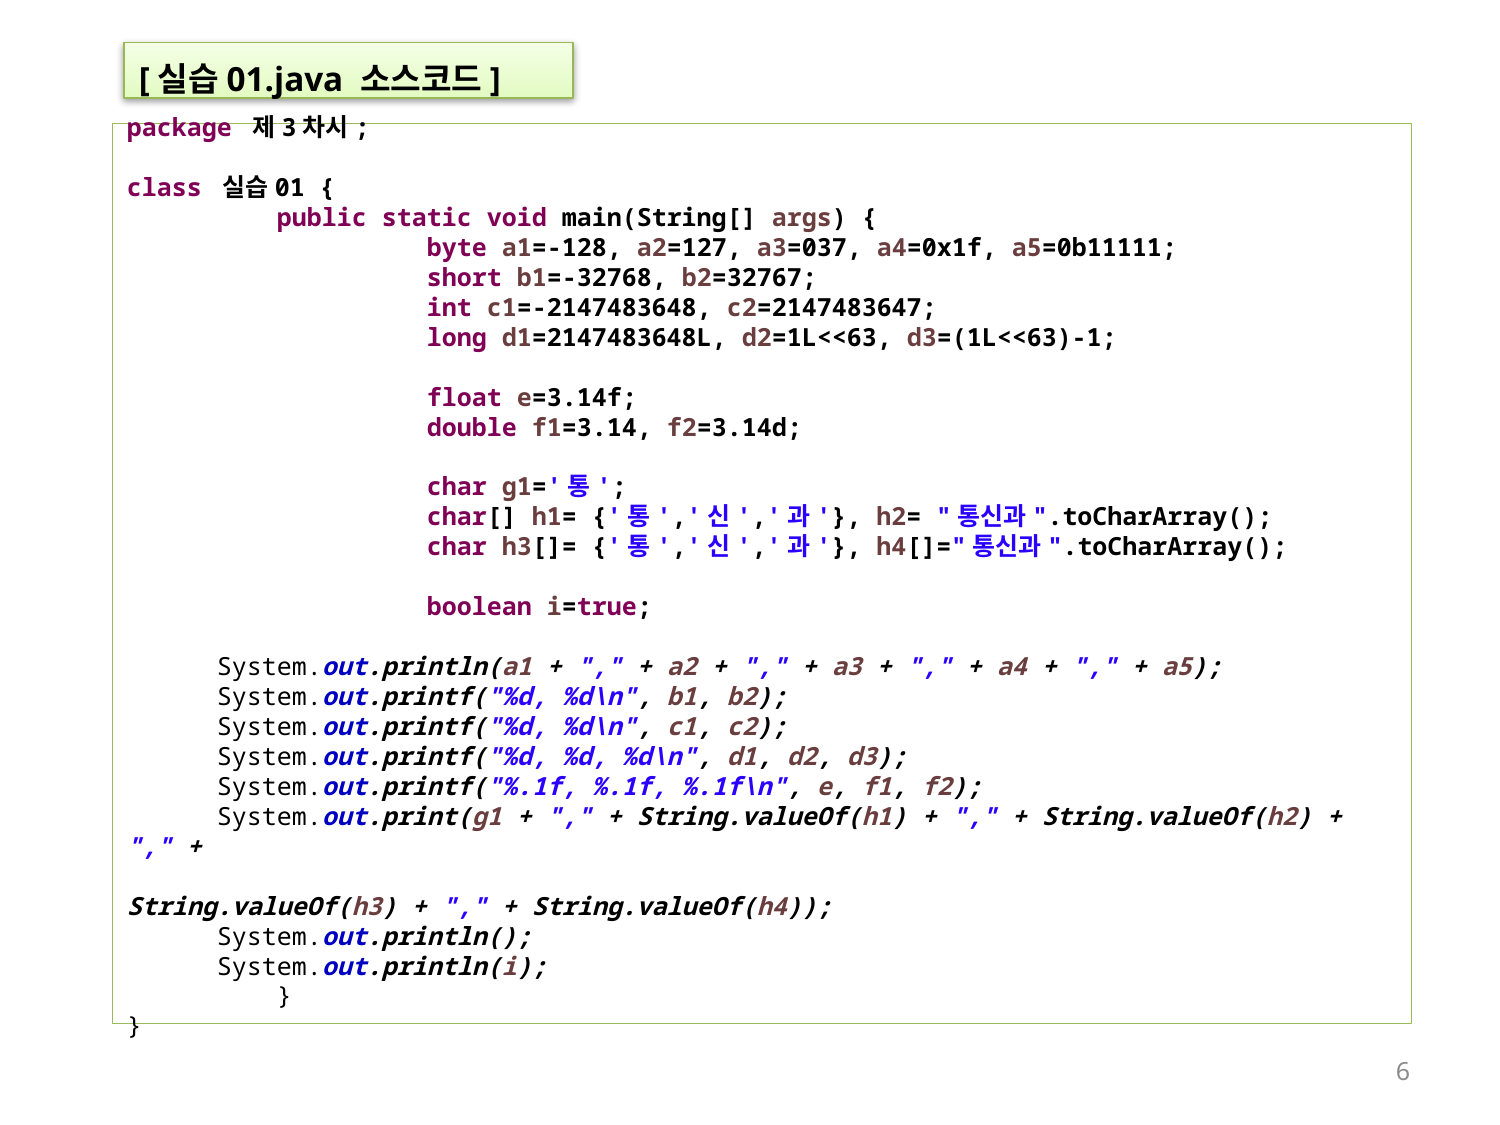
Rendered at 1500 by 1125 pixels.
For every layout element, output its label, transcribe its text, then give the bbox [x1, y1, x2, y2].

text_box [실습01.java 소스코드] [123, 42, 574, 99]
slide_number 6 [1074, 1042, 1425, 1103]
text_box package 제3차시; class 실습01 { public static void main(String[] args) { byte a1=-128, a2=127, a3=037, a4=0x1f, a5=0b11111; short b1=-32768, b2=32767; int c1=-2147483648, c2=2147483647; long d1=2147483648L, d2=1L<<63, d3=(1L<<63)-1; float e=3.14f; double f1=3.14, f2=3.14d; char g1='통'; char[] h1= {'통','신','과'}, h2= "통신과".toCharArray(); char h3[]= {'통','신','과'}, h4[]="통신과".toCharArray(); boolean i=true; System.out.println(a1 + "," + a2 + "," + a3 + "," + a4 + "," + a5); System.out.printf("%d, %d\n", b1, b2); System.out.printf("%d, %d\n", c1, c2); System.out.printf("%d, %d, %d\n", d1, d2, d3); System.out.printf("%.1f, %.1f, %.1f\n", e, f1, f2); System.out.print(g1 + "," + String.valueOf(h1) + "," + String.valueOf(h2) + "," + String.valueOf(h3) + "," + String.valueOf(h4)); System.out.println(); System.out.println(i); } } [110, 122, 1414, 1025]
